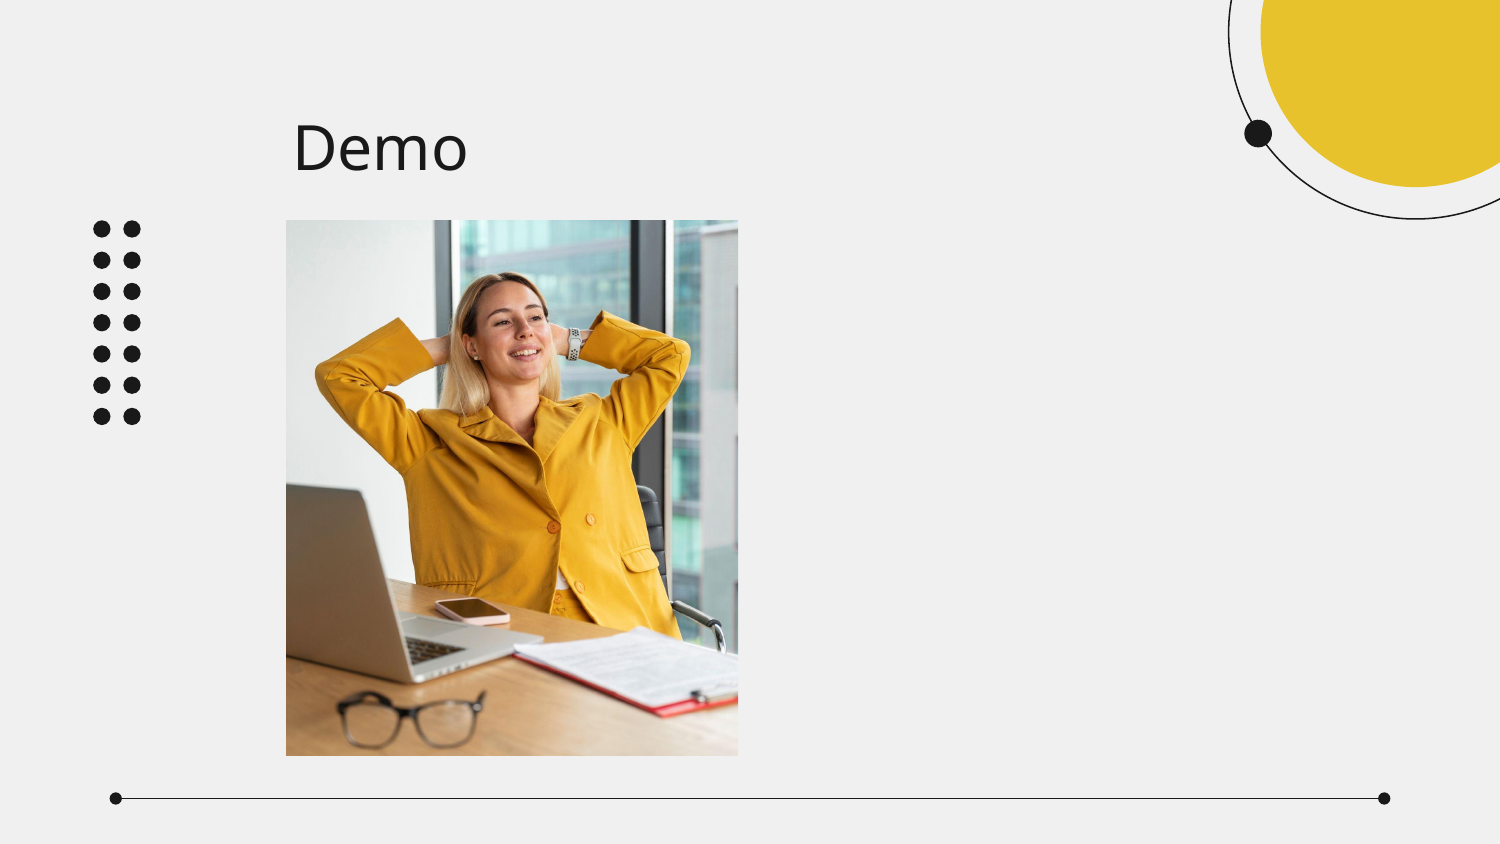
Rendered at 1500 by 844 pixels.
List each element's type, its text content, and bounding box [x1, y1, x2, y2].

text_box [14, 298, 220, 347]
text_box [1156, 0, 1500, 291]
picture [285, 220, 739, 756]
title Demo [277, 93, 655, 188]
